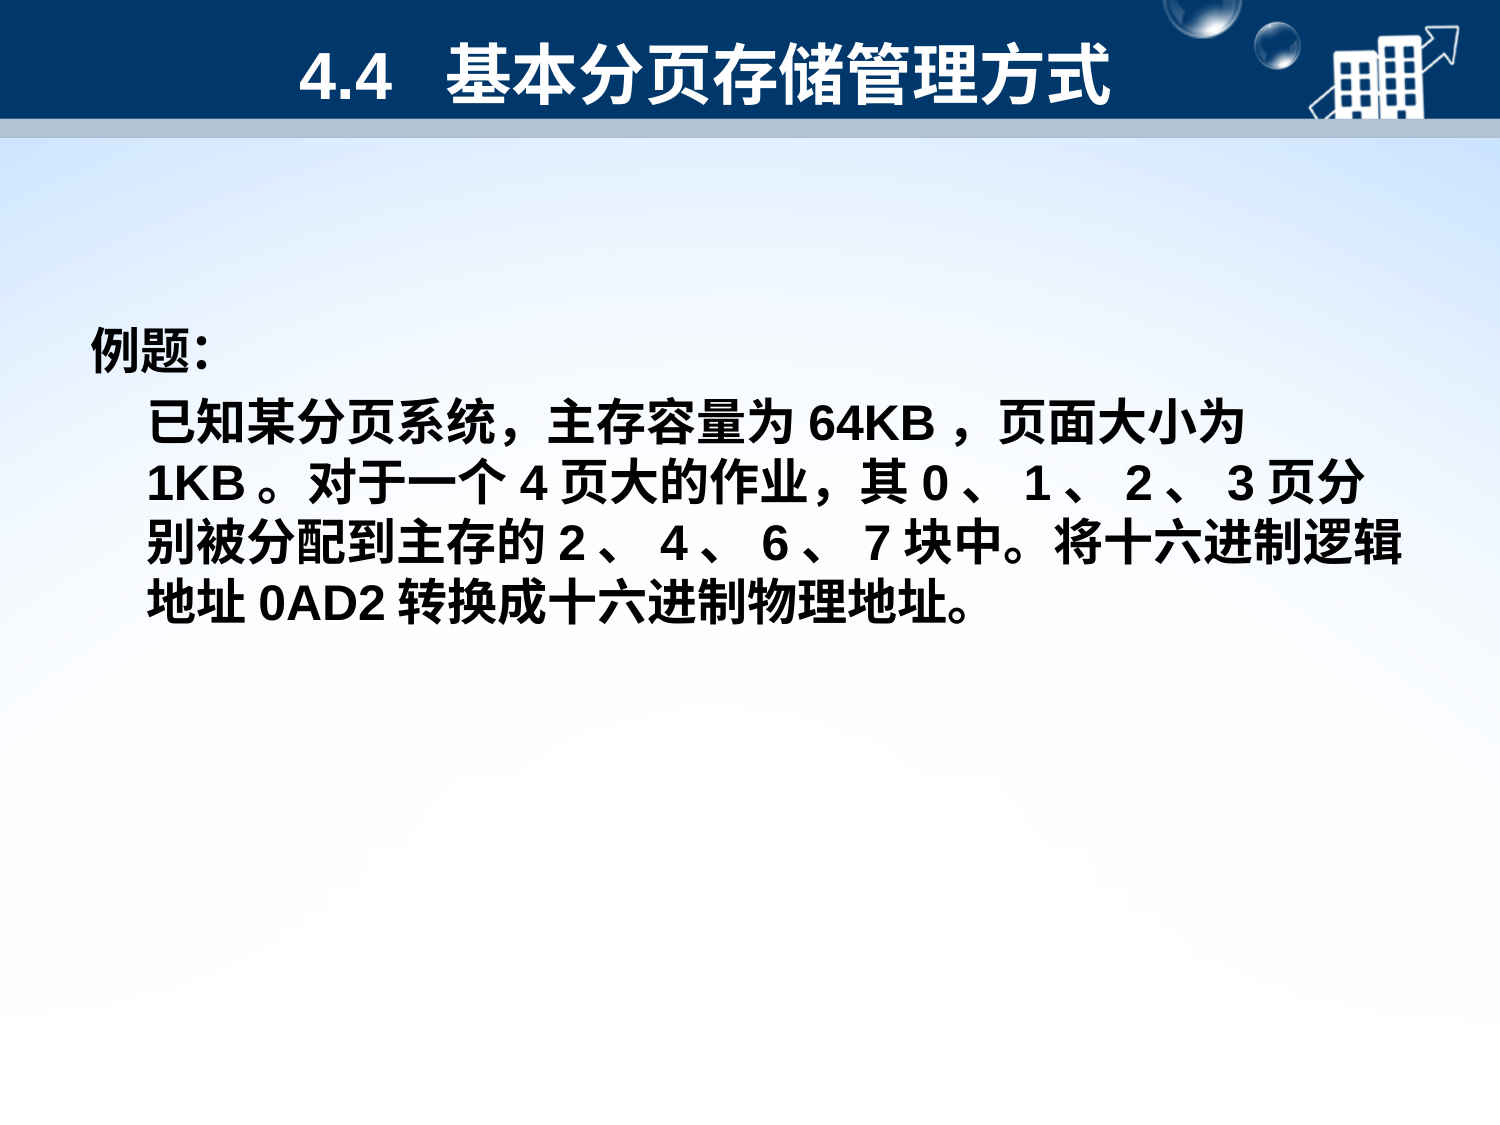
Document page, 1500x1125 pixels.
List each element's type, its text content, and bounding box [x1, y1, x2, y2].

list 例题： 已知某分页系统，主存容量为64KB，页面大小为1KB。对于一个4页大的作业，其0、1、2、3页分别被分配到主存的2、4、6、7块中。将十六进制逻辑地址0AD2转换成十六进制物理地址。 [75, 312, 1425, 963]
text_box 4.4 基本分页存储管理方式 [74, 45, 1338, 100]
picture [0, 0, 1500, 1125]
